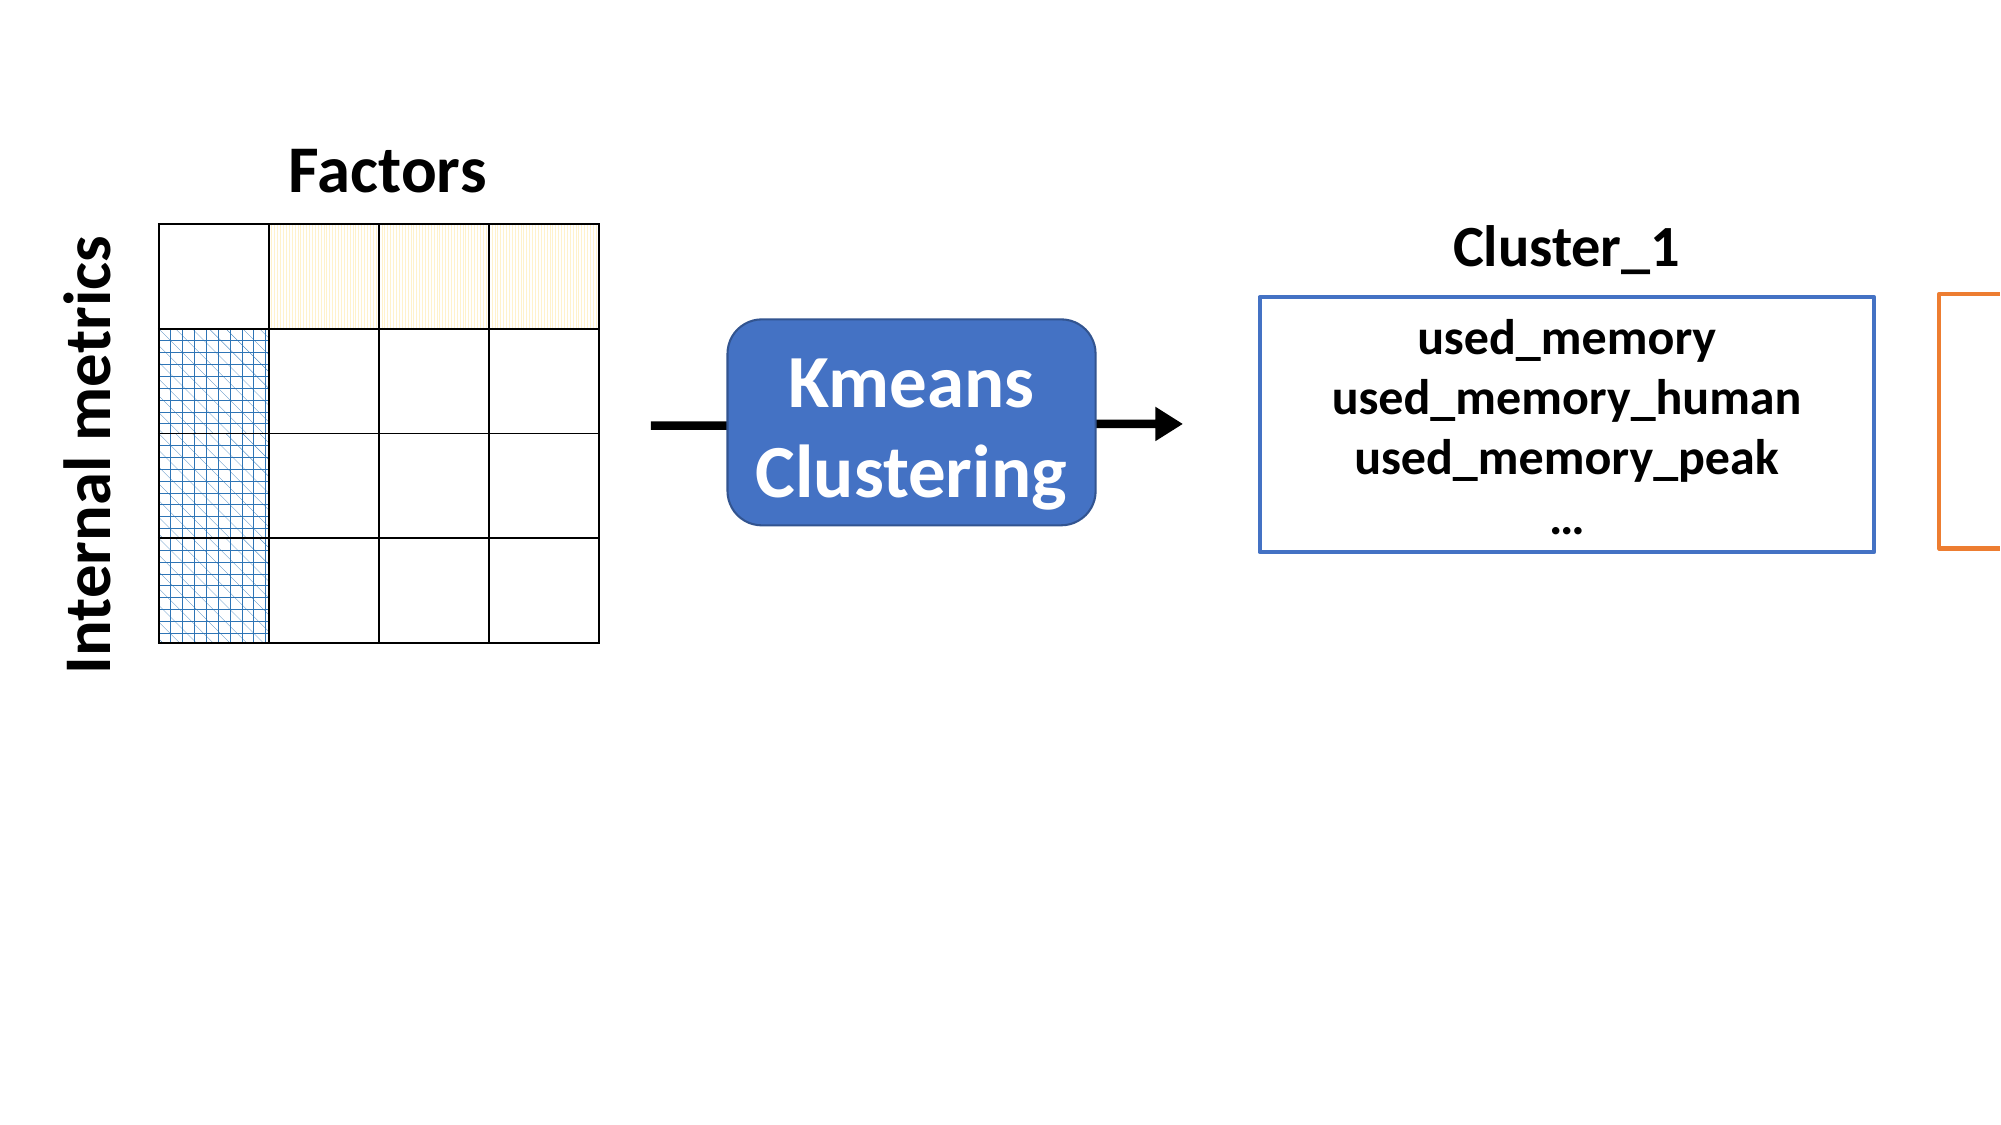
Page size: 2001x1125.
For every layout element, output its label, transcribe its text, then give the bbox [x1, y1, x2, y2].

table_cell [380, 539, 488, 642]
text_box Factors [274, 118, 584, 214]
table_cell [490, 330, 598, 433]
table_cell [270, 434, 378, 537]
table_cell [490, 539, 598, 642]
table_cell [380, 330, 488, 433]
table_cell [490, 434, 598, 537]
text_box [1259, 197, 2000, 555]
table_cell [270, 539, 378, 642]
table_cell [160, 434, 268, 537]
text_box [651, 319, 1181, 526]
table_cell [380, 434, 488, 537]
table_cell [160, 330, 268, 433]
table_cell [160, 539, 268, 642]
text_box Internal metrics [36, 178, 132, 689]
table_header [490, 225, 598, 328]
table_cell [270, 330, 378, 433]
table_header [160, 225, 268, 328]
table_header [270, 225, 378, 328]
table_header [380, 225, 488, 328]
